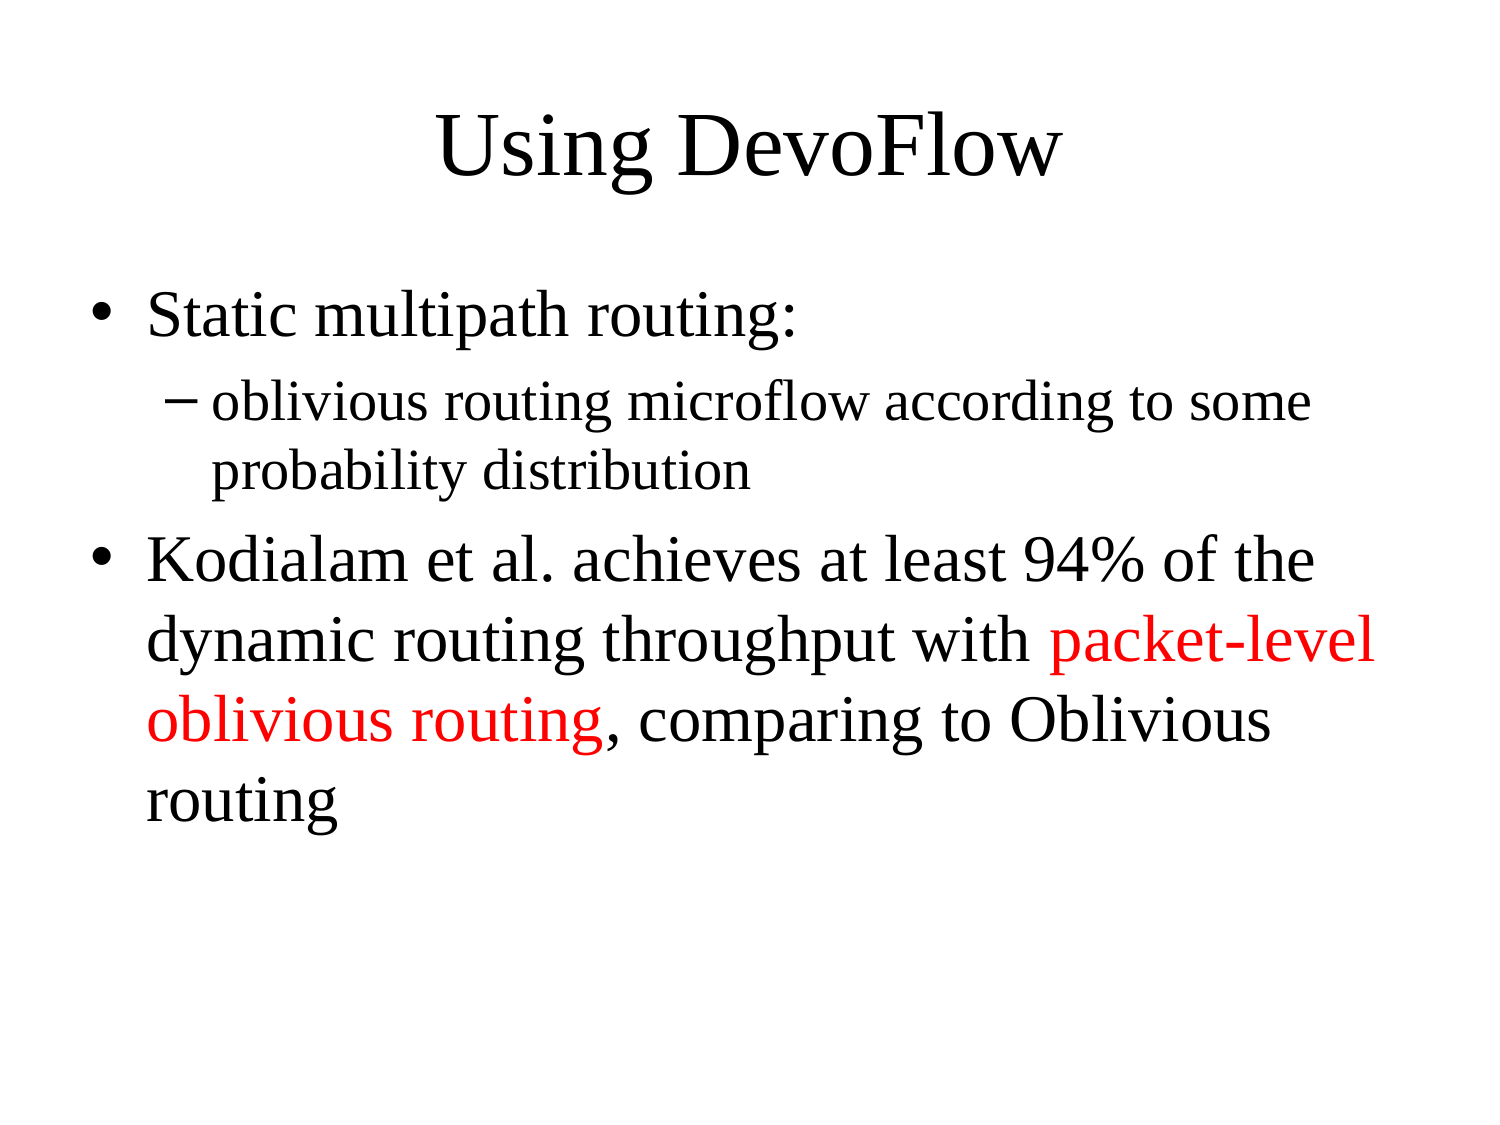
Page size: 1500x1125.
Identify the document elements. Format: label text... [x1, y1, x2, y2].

title Using DevoFlow [75, 45, 1425, 233]
list Static multipath routing: oblivious routing microflow according to some probability distribution Kodialam et al. achieves at least 94% of the dynamic routing throughput with packet-level oblivious routing, comparing to Oblivious routing [75, 262, 1425, 1005]
